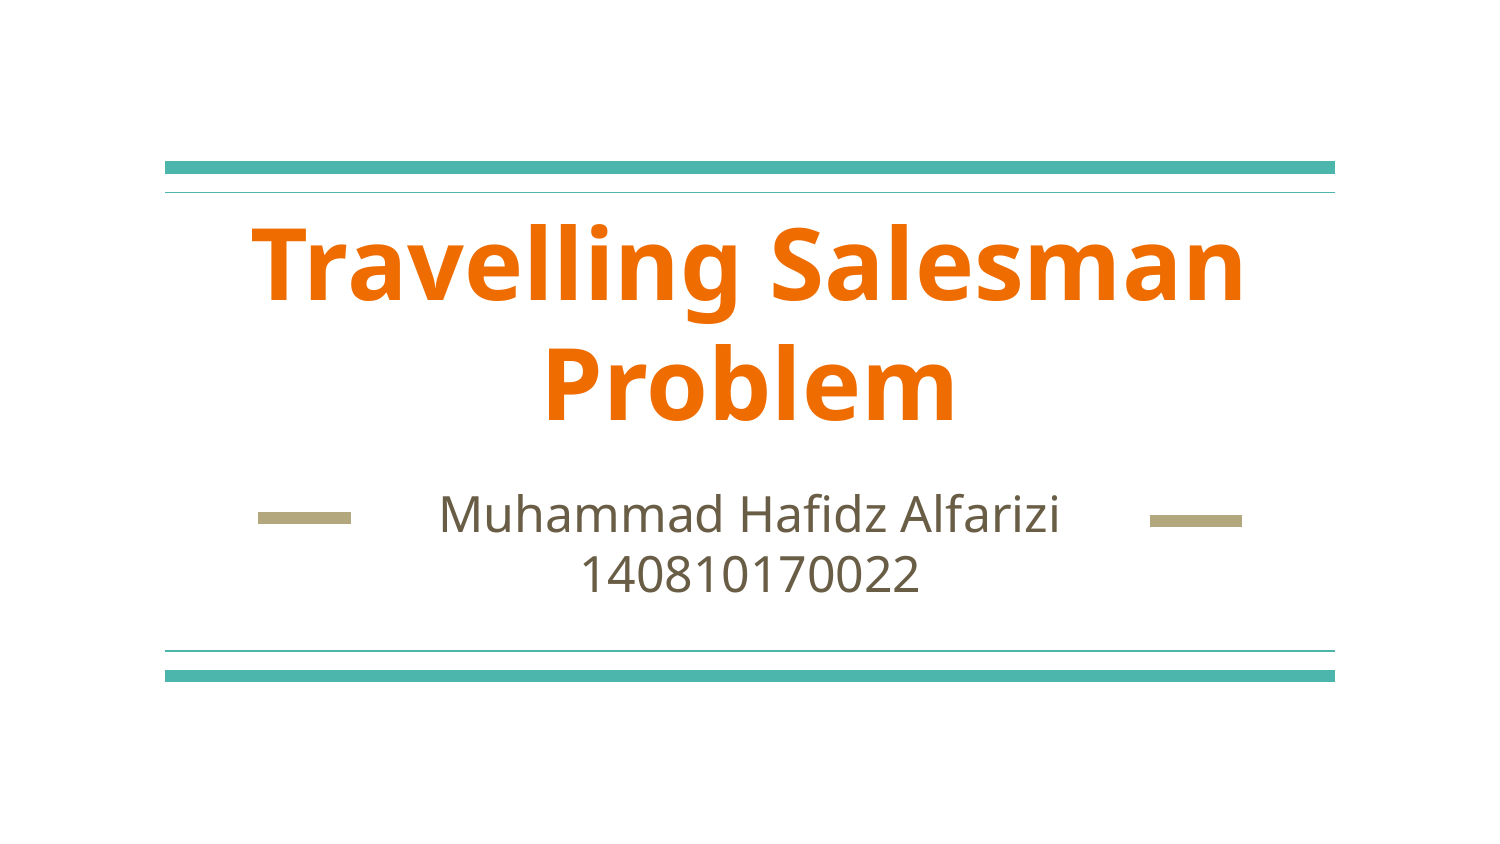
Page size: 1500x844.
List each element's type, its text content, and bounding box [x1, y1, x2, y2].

subtitle Muhammad Hafidz Alfarizi 140810170022 [350, 467, 1150, 598]
title Travelling Salesman Problem [164, 287, 1336, 456]
